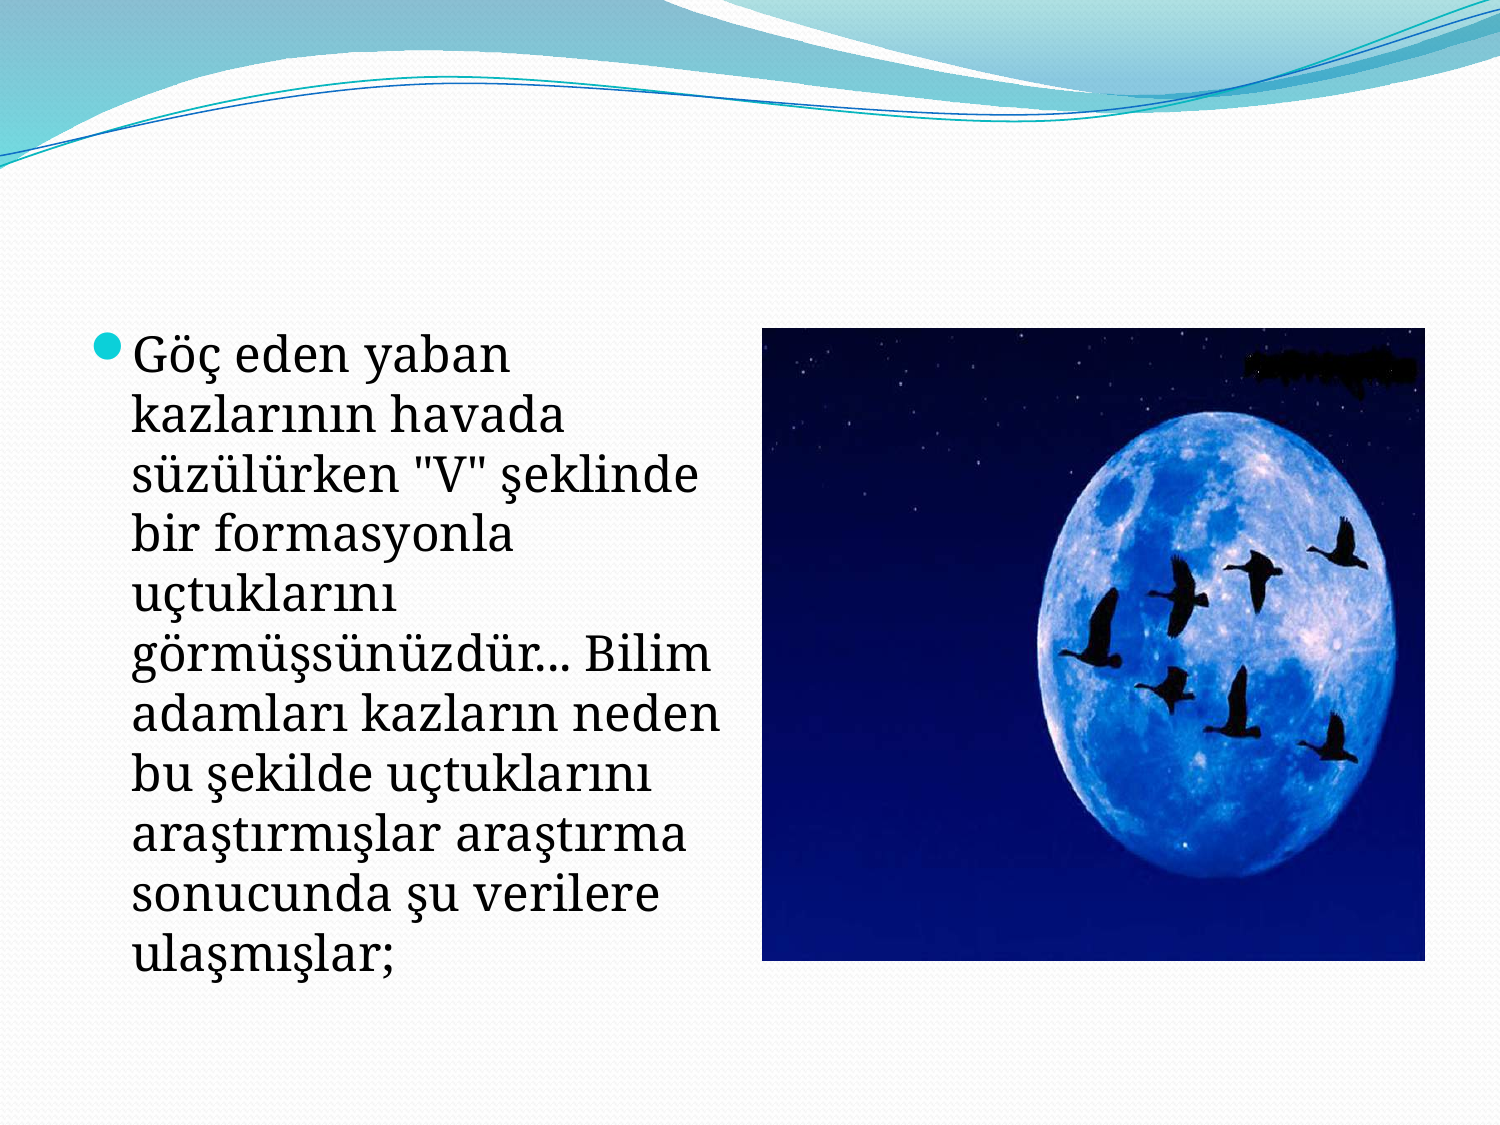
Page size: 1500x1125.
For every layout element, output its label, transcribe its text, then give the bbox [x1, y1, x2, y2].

list Göç eden yaban kazlarının havada süzülürken "V" şeklinde bir formasyonla uçtuklarını görmüşsünüzdür... Bilim adamları kazların neden bu şekilde uçtuklarını araştırmışlar araştırma sonucunda şu verilere ulaşmışlar; [75, 314, 738, 1043]
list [762, 327, 1426, 962]
